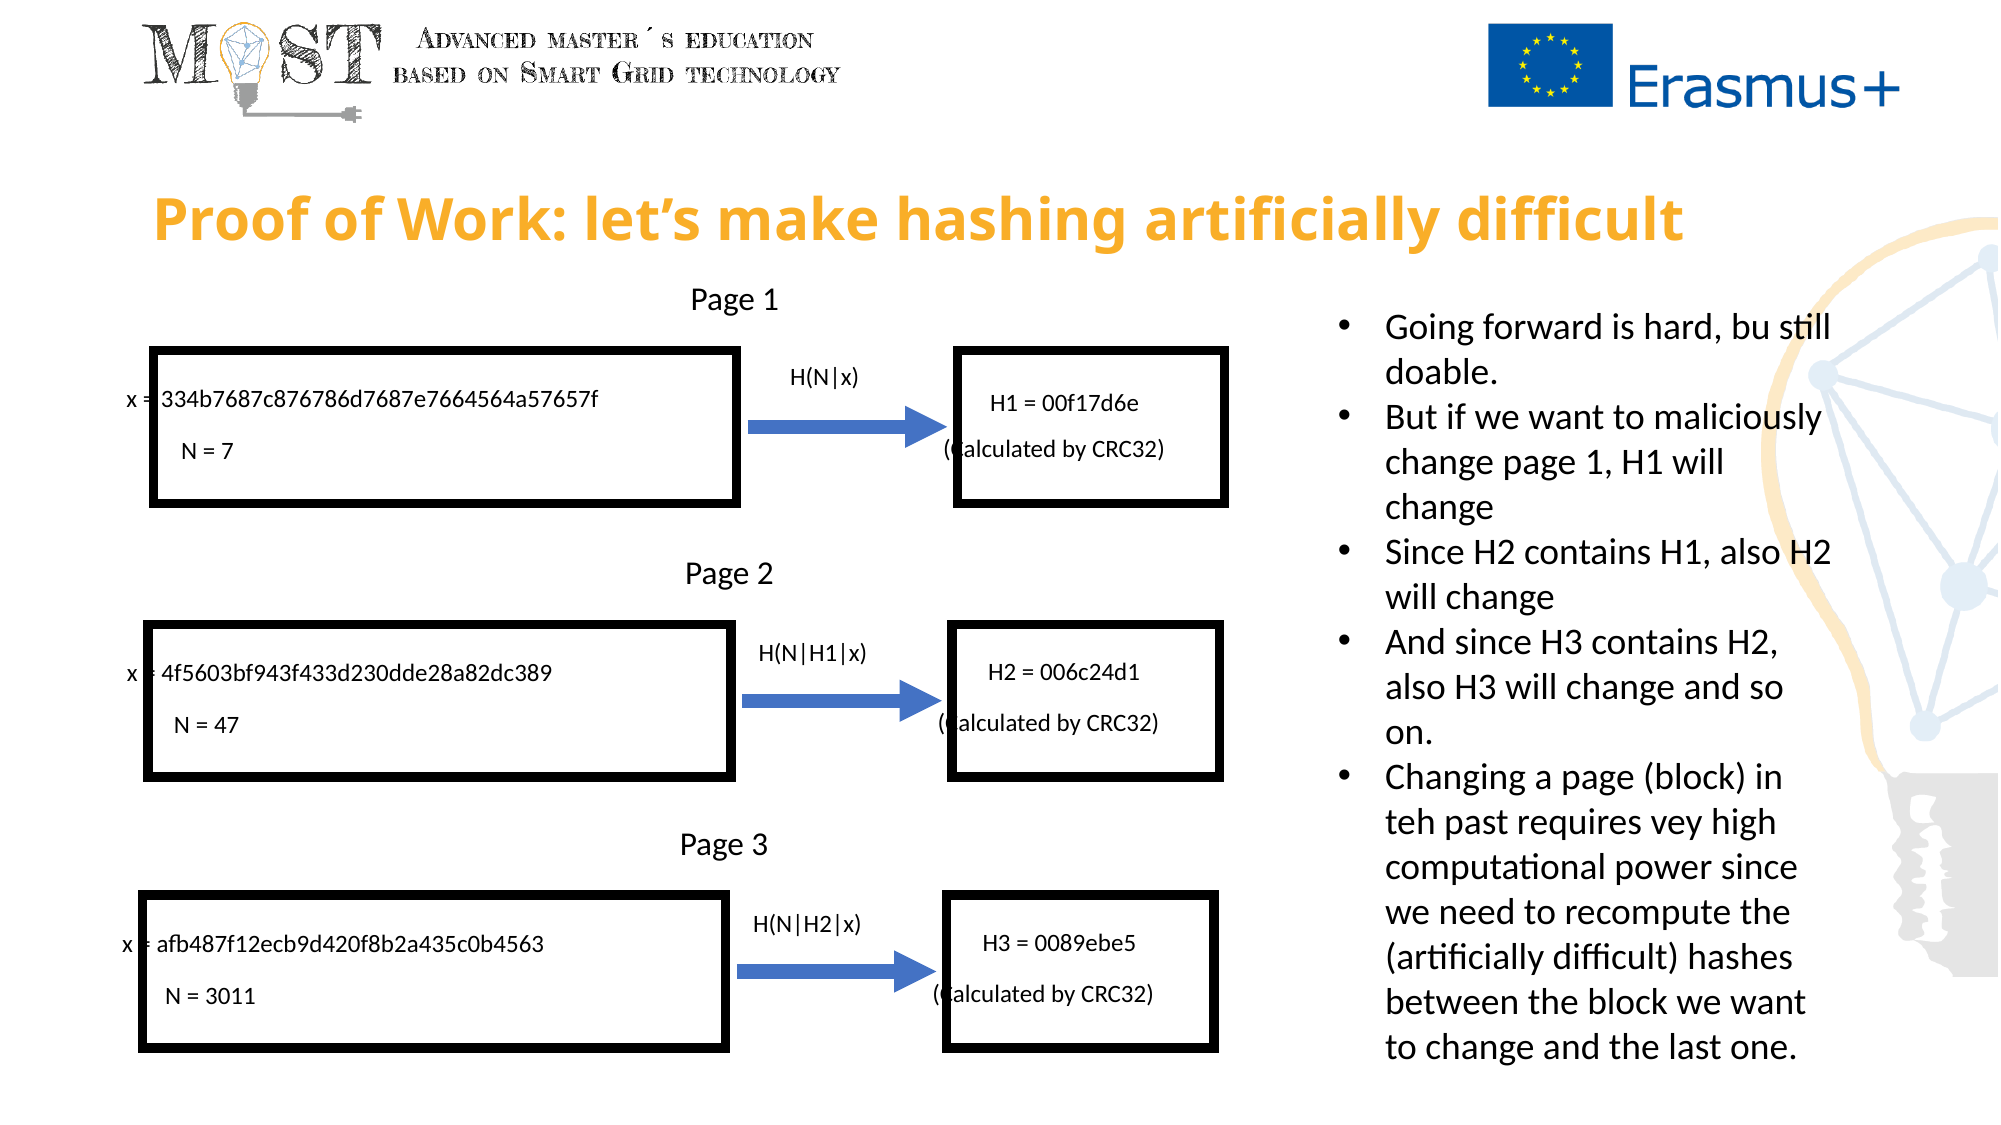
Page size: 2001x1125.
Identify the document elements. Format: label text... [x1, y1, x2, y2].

text_box Going forward is hard, bu still doable. But if we want to maliciously change page 1, H1 will change Since H2 contains H1, also H2 will change And since H3 contains H2, also H3 will change and so on. Changing a page (block) in teh past requires vey high computational power since we need to recompute the (artificially difficult) hashes between the block we want to change and the last one. [1323, 294, 1852, 1075]
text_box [148, 543, 1220, 778]
title Proof of Work: let’s make hashing artificially difficult [137, 135, 1863, 308]
picture [1464, 0, 1923, 131]
picture [135, 22, 841, 130]
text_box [153, 270, 1225, 504]
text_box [142, 814, 1214, 1048]
